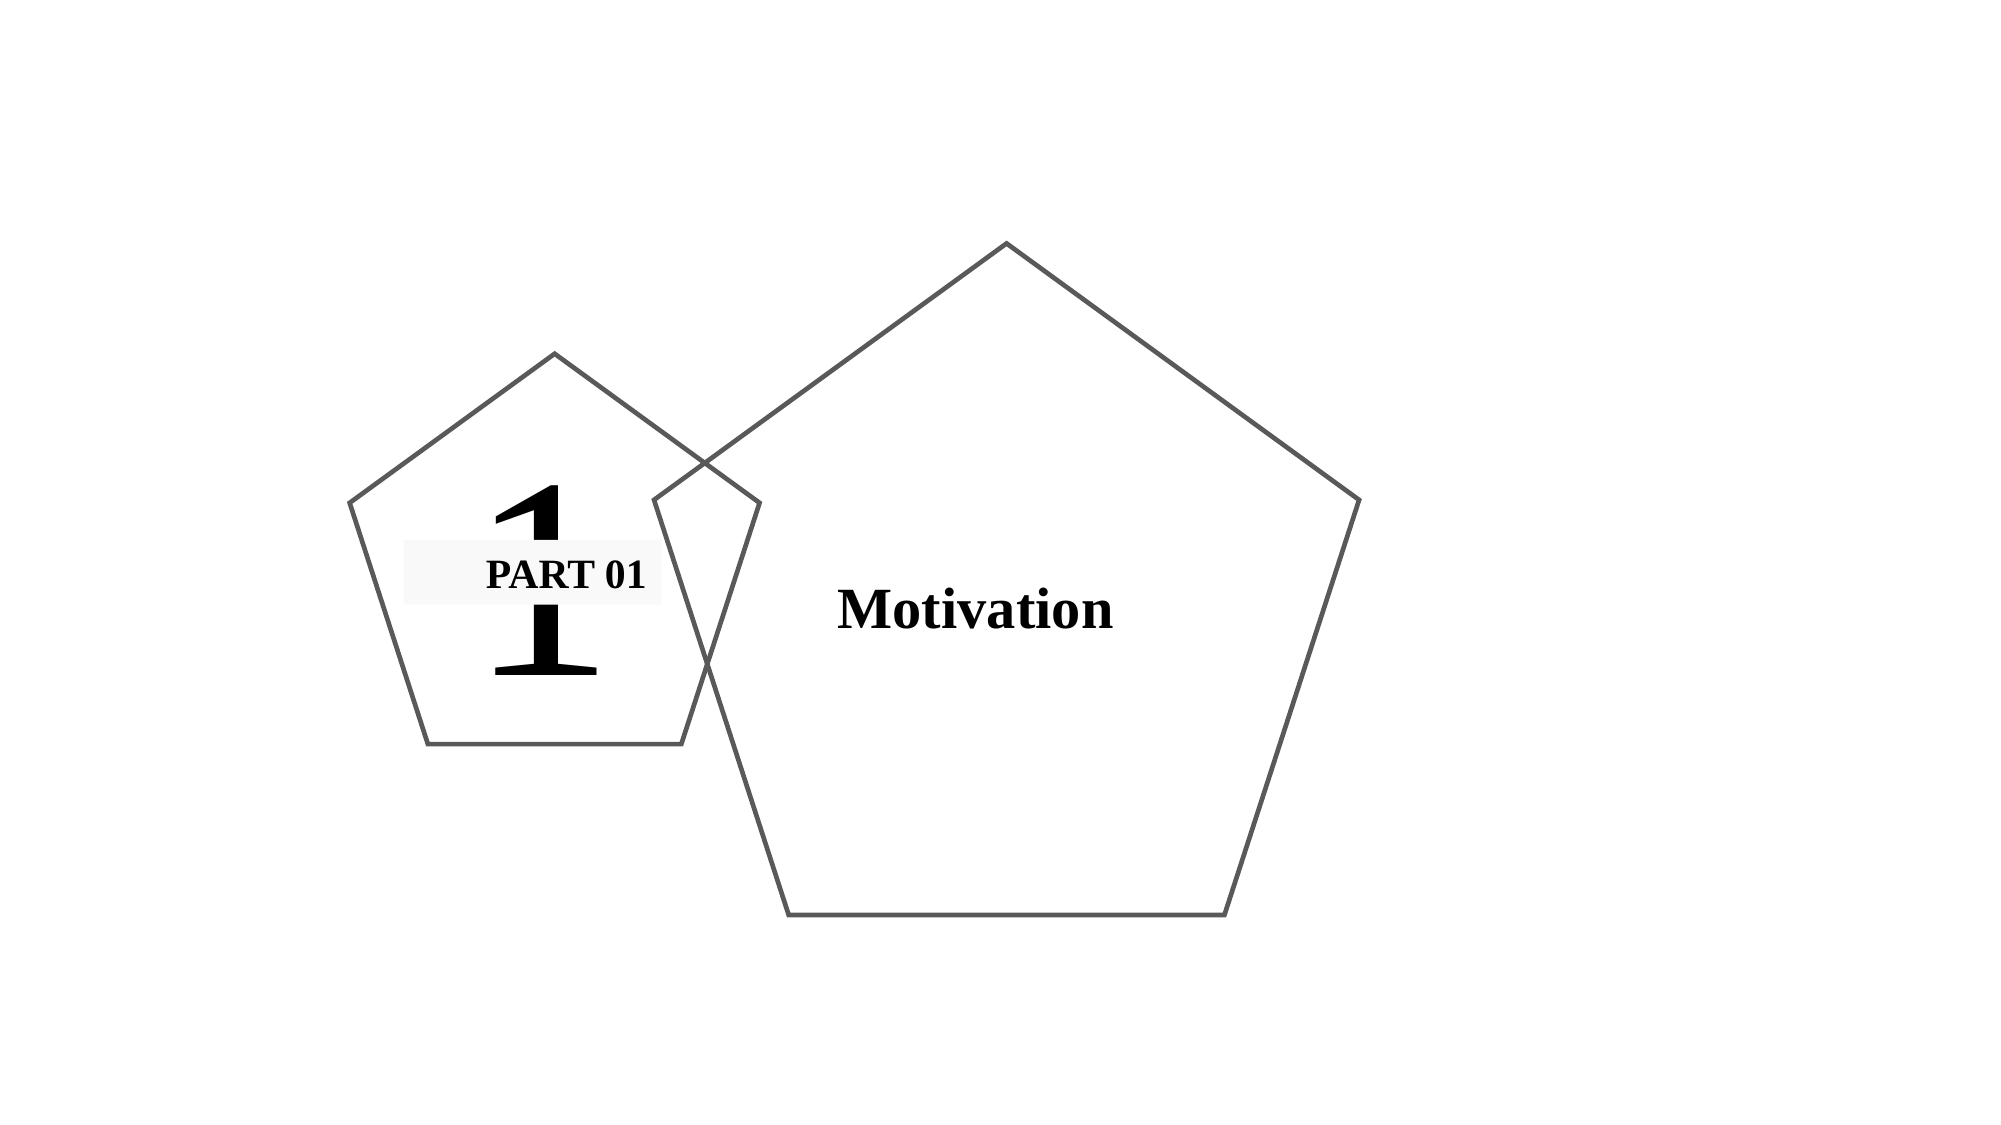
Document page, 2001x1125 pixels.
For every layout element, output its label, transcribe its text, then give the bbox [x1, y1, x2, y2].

text_box [705, 242, 1361, 916]
text_box Motivation [822, 562, 1191, 648]
text_box [348, 352, 761, 746]
text_box 1 [594, 380, 630, 406]
text_box 1 [456, 380, 515, 423]
